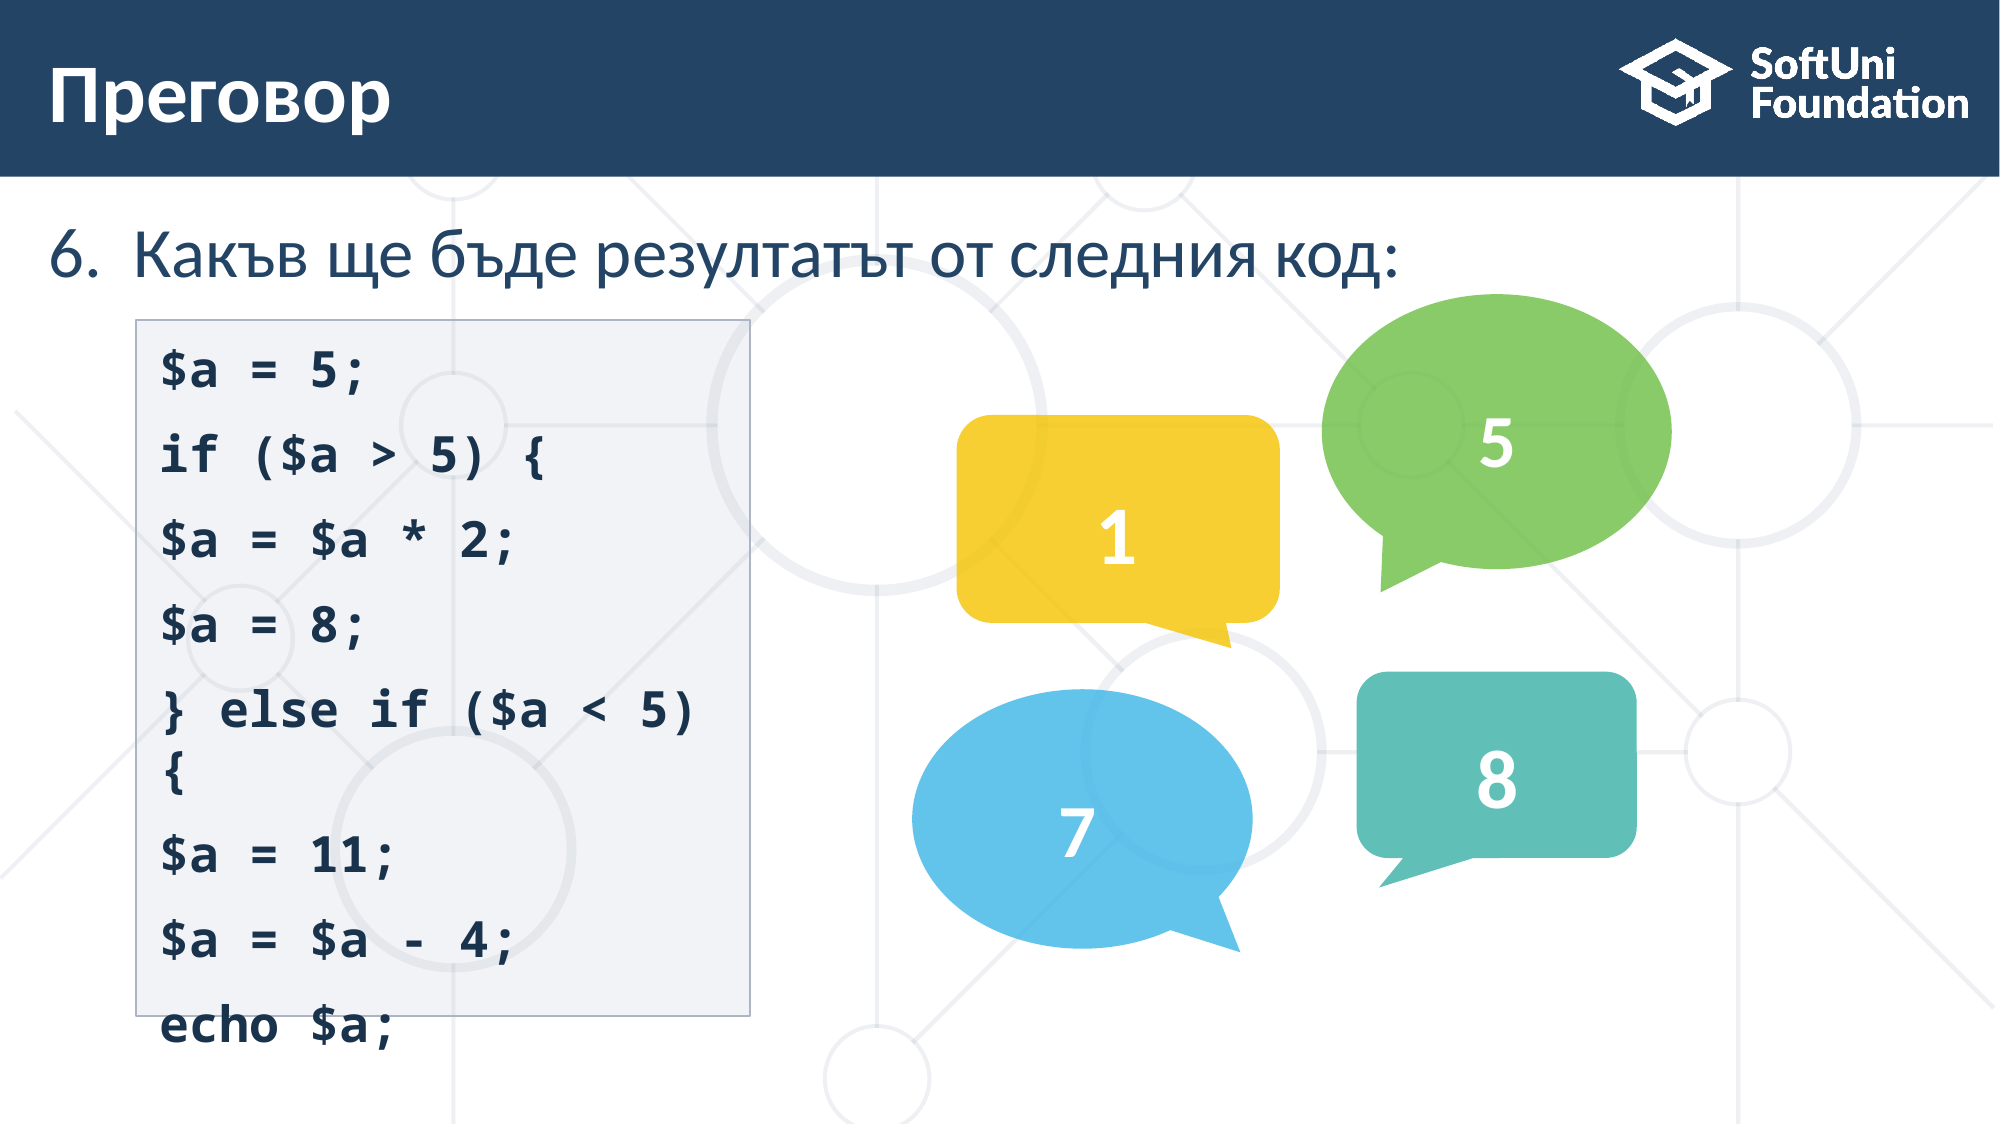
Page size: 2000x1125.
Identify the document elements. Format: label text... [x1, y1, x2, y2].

picture [1618, 38, 1968, 126]
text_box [956, 414, 1281, 624]
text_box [911, 689, 1253, 949]
list $a = 5; if ($a > 5) { $a = $a * 2; $a = 8; } else if ($a < 5) { $a = 11; $a = $a - 4; echo $a; [135, 319, 751, 1017]
title Преговор [31, 16, 1591, 162]
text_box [1356, 671, 1637, 859]
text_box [1321, 293, 1672, 570]
list Какъв ще бъде резултатът от следния код: [31, 196, 1969, 1047]
